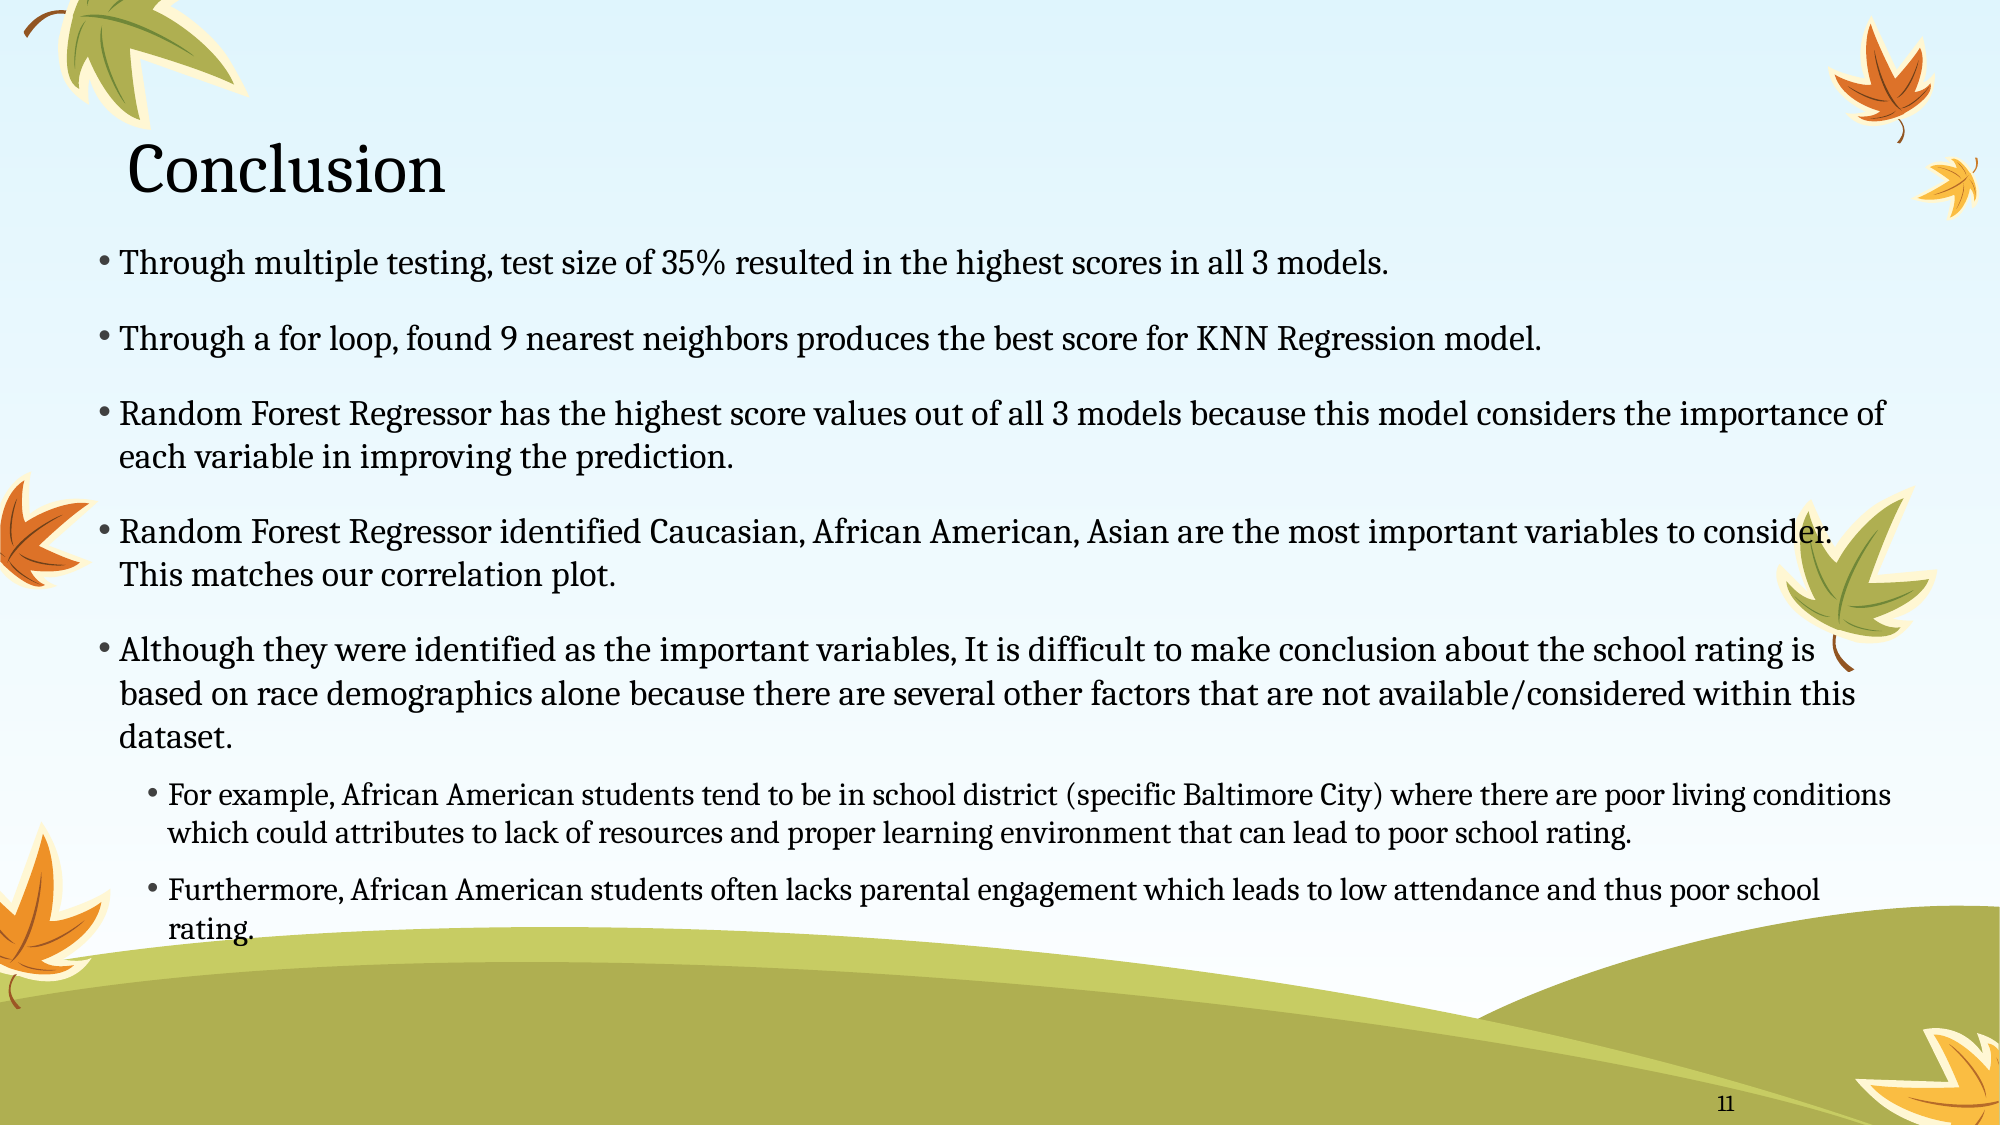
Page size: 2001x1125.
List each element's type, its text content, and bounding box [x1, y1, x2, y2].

slide_number 11 [1644, 1083, 1750, 1122]
list Through multiple testing, test size of 35% resulted in the highest scores in all 3 models. Through a for loop, found 9 nearest neighbors produces the best score for KNN Regression model. Random Forest Regressor has the highest score values out of all 3 models because this model considers the importance of each variable in improving the prediction. Random Forest Regressor identified Caucasian, African American, Asian are the most important variables to consider. This matches our correlation plot. Although they were identified as the important variables, It is difficult to make conclusion about the school rating is based on race demographics alone because there are several other factors that are not available/considered within this dataset. For example, African American students tend to be in school district (specific Baltimore City) where there are poor living conditions which could attributes to lack of resources and proper learning environment that can lead to poor school rating. Furthermore, African American students often lacks parental engagement which leads to low attendance and thus poor school rating. [62, 231, 1916, 957]
title Conclusion [113, 12, 1749, 216]
